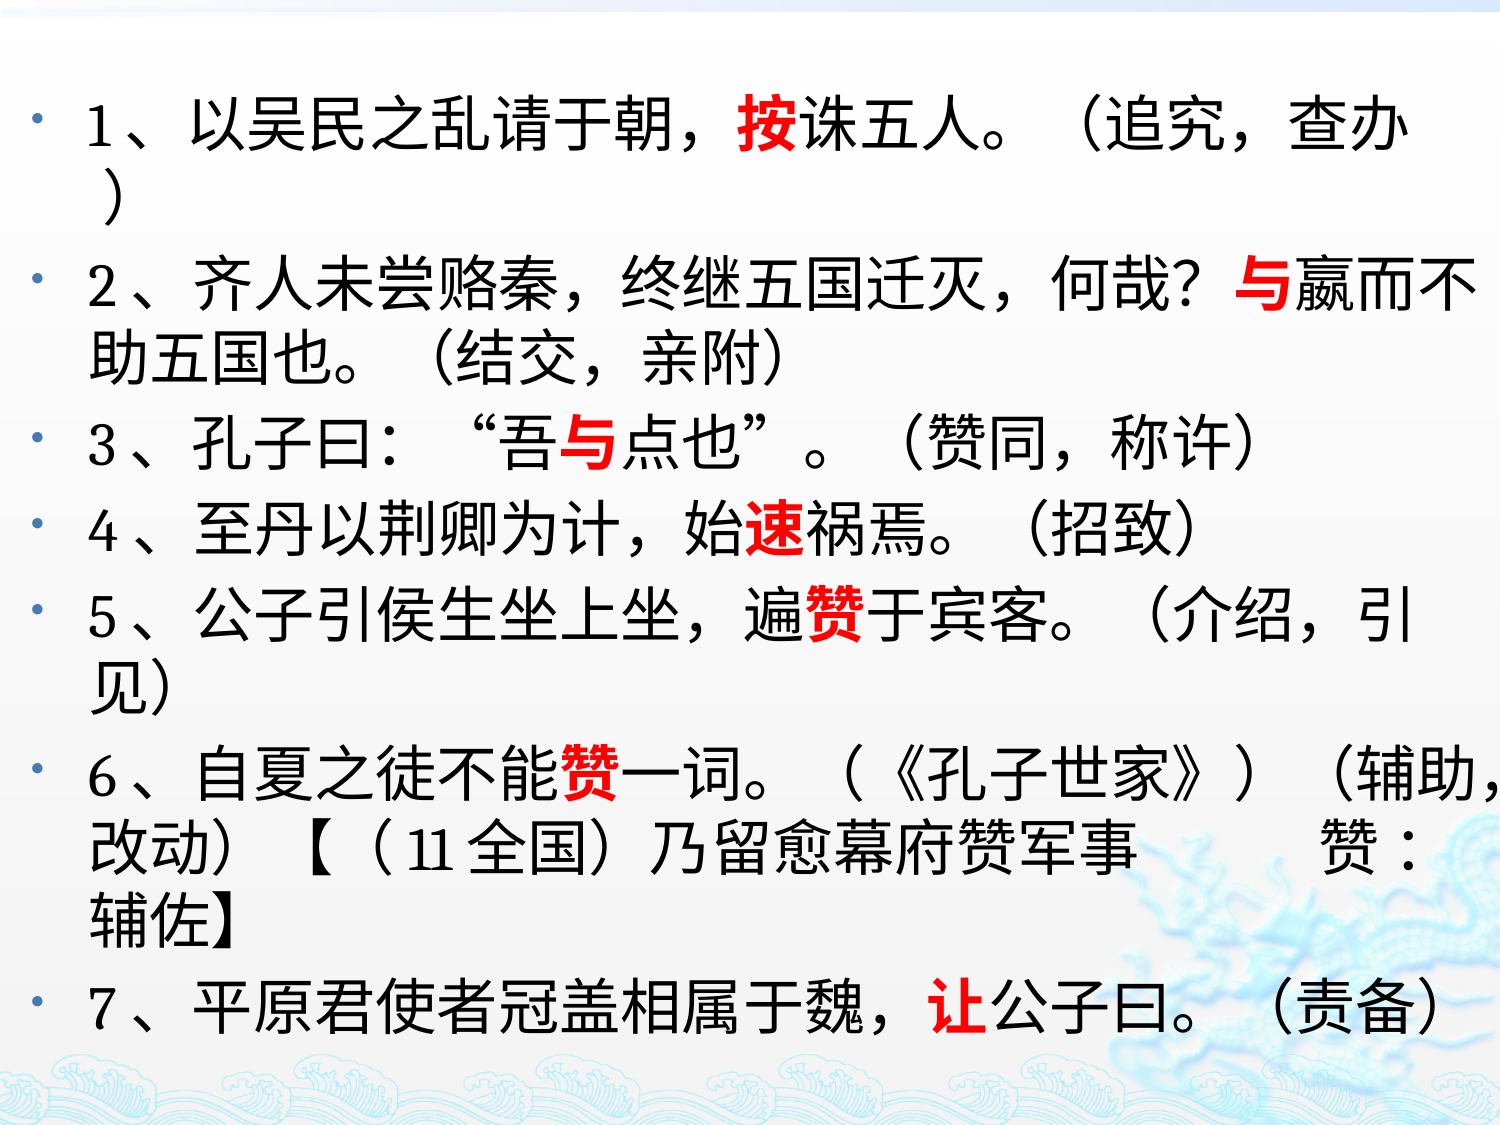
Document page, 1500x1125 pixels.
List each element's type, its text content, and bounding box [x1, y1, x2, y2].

list 1、以吴民之乱请于朝，按诛五人。（追究，查办 ） 2、齐人未尝赂秦，终继五国迁灭，何哉？与嬴而不助五国也。（结交，亲附） 3、孔子曰：“吾与点也”。（赞同，称许） 4、至丹以荆卿为计，始速祸焉。（招致） 5、公子引侯生坐上坐，遍赞于宾客。（介绍，引见） 6、自夏之徒不能赞一词。（《孔子世家》）（辅助，改动）【（11全国）乃留愈幕府赞军事 赞 ：辅佐】 7、平原君使者冠盖相属于魏，让公子曰。（责备） [17, 78, 1500, 1059]
